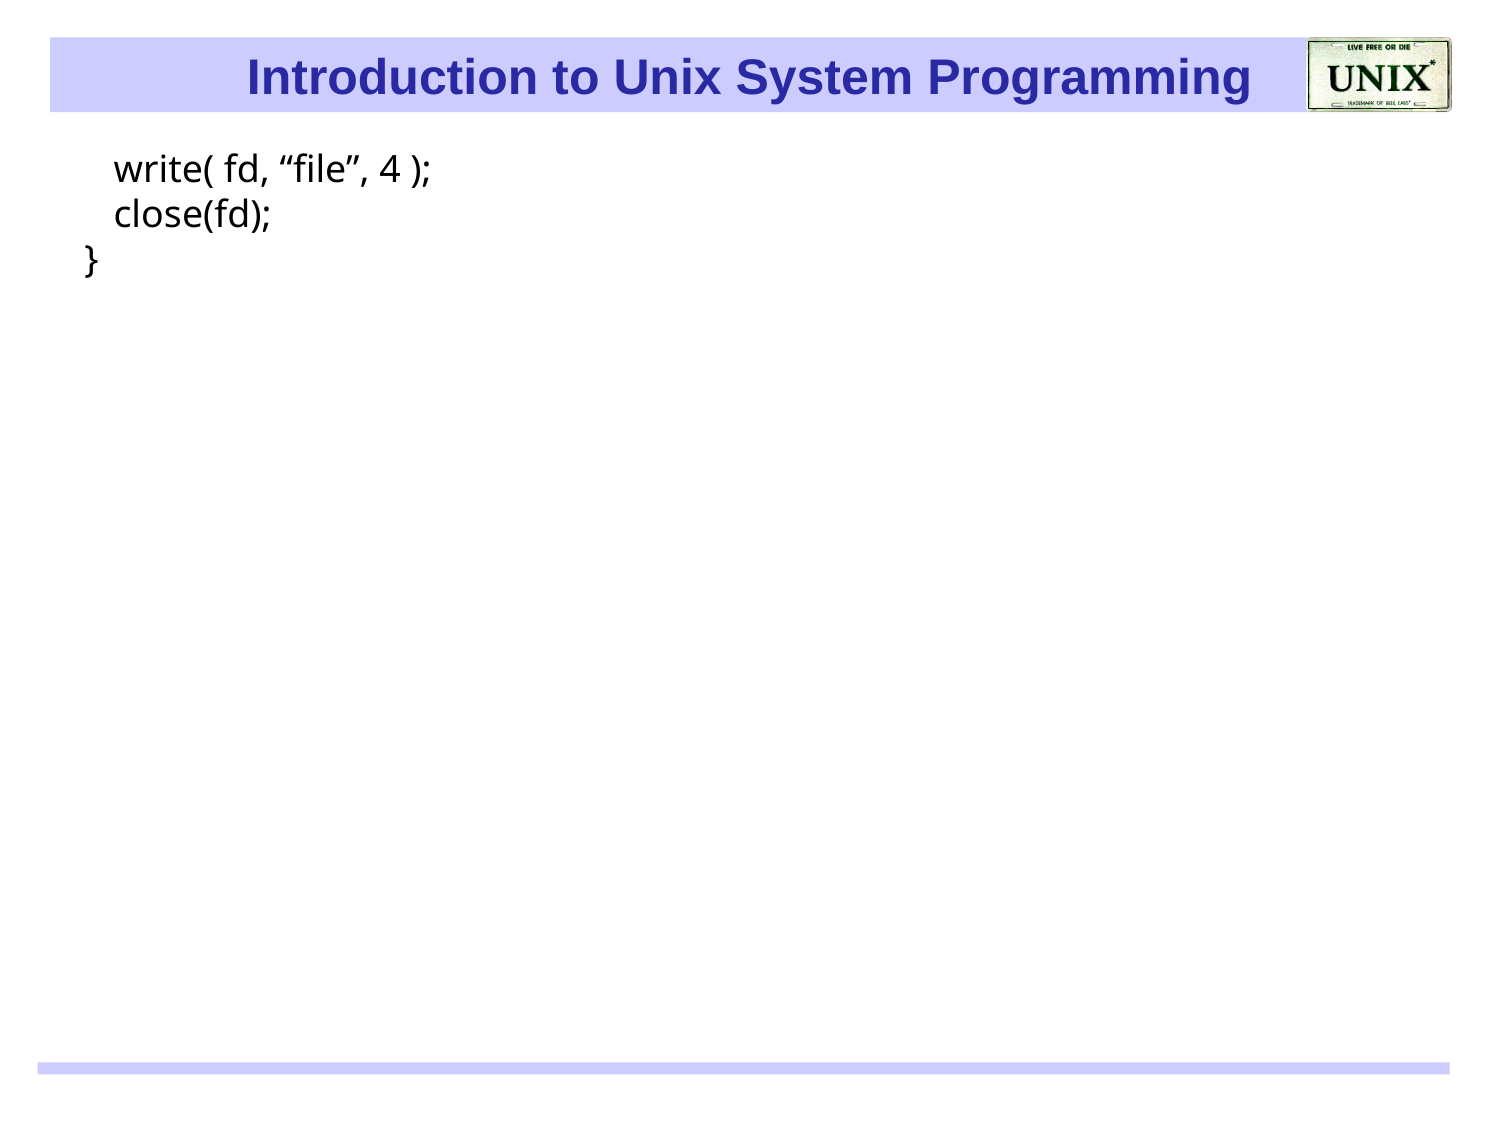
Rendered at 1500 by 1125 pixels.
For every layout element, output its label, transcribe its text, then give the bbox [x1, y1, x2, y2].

picture [1306, 37, 1452, 112]
text_box write( fd, “file”, 4 ); close(fd); } [50, 137, 1453, 693]
